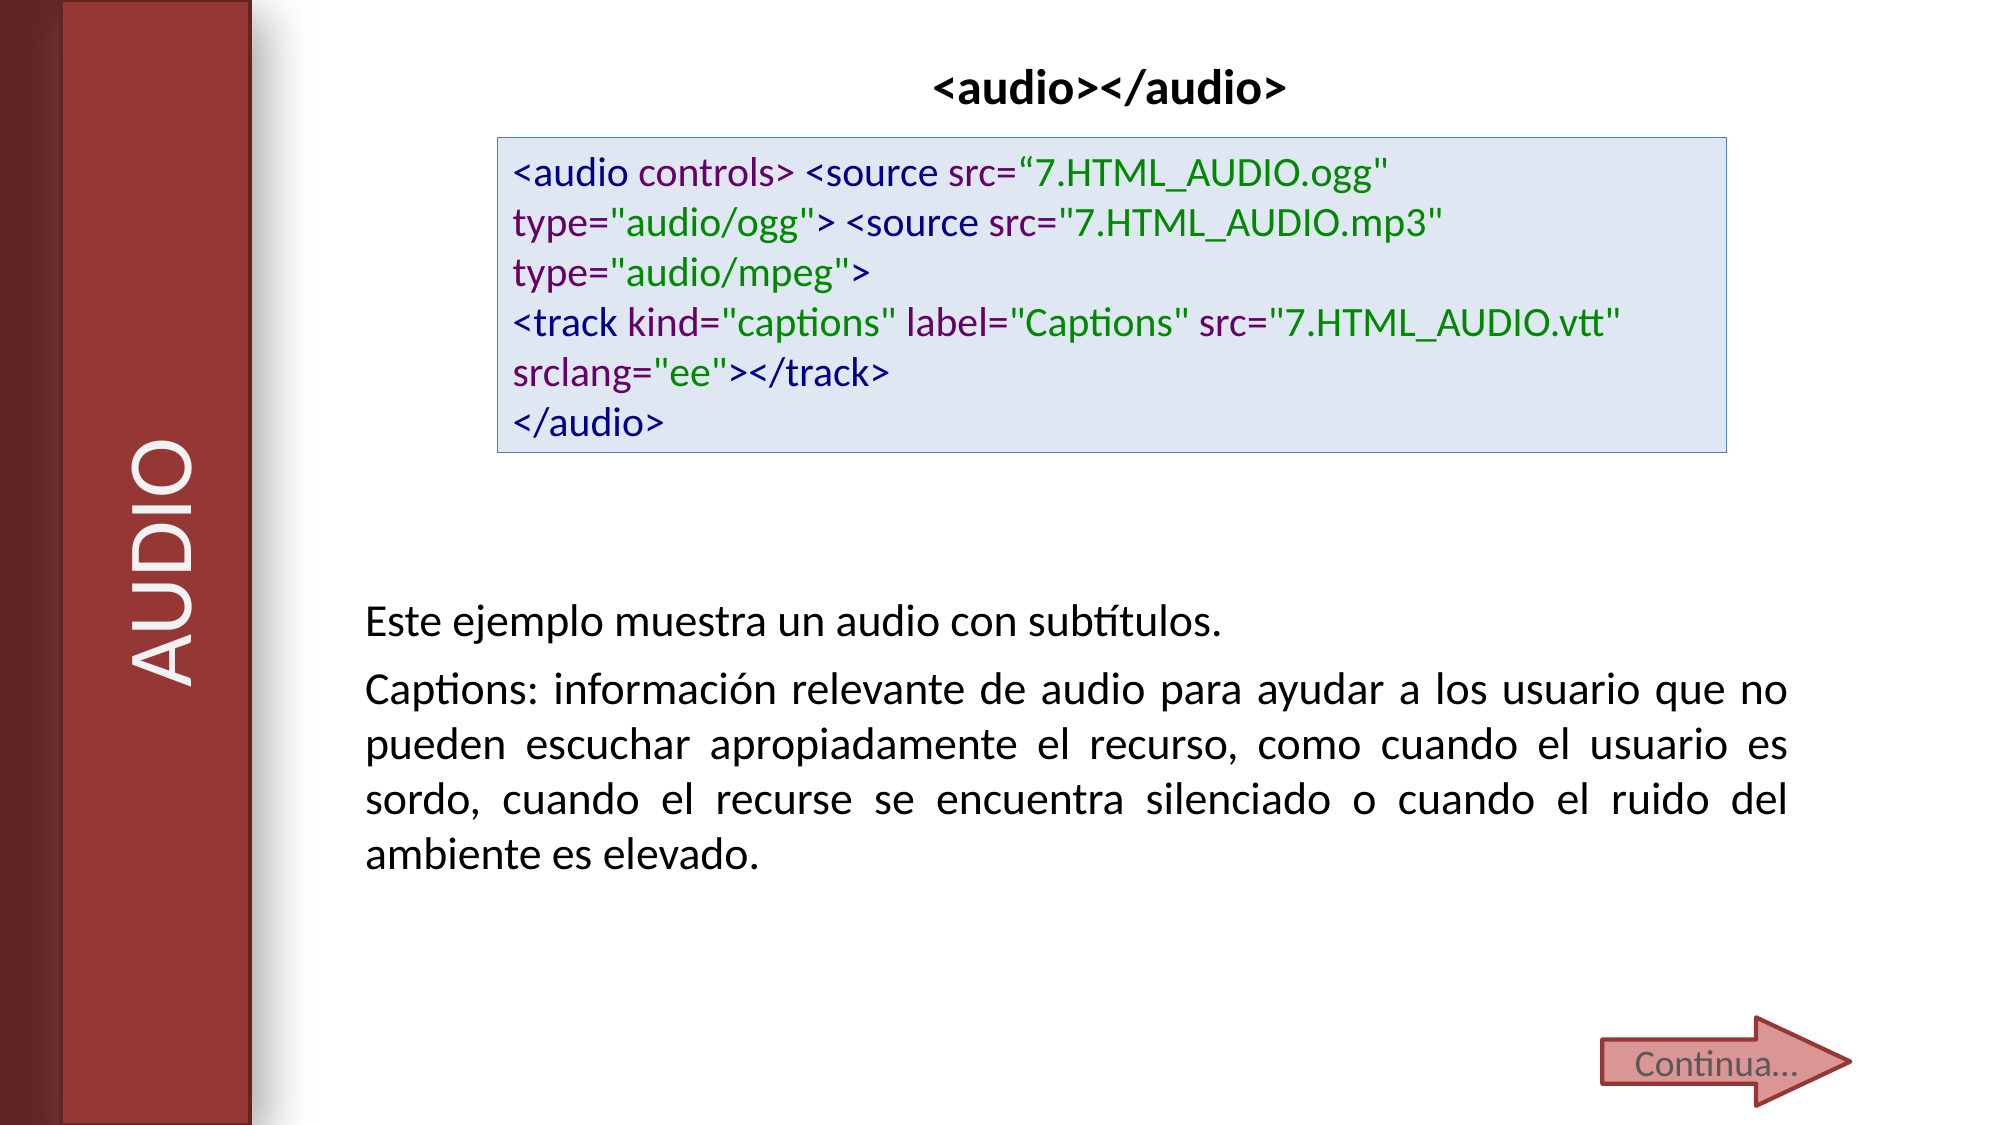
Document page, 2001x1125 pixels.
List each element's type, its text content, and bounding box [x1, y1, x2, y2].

text_box <audio></audio> [389, 46, 1831, 122]
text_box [0, 0, 251, 1125]
text_box Este ejemplo muestra un audio con subtítulos. Captions: información relevante de audio para ayudar a los usuario que no pueden escuchar apropiadamente el recurso, como cuando el usuario es sordo, cuando el recurse se encuentra silenciado o cuando el ruido del ambiente es elevado. [350, 583, 1805, 886]
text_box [1602, 1017, 1851, 1107]
text_box <audio controls> <source src=“7.HTML_AUDIO.ogg" type="audio/ogg"> <source src="7.HTML_AUDIO.mp3" type="audio/mpeg"> <track kind="captions" label="Captions" src="7.HTML_AUDIO.vtt" srclang="ee"></track> </audio> [497, 137, 1727, 453]
